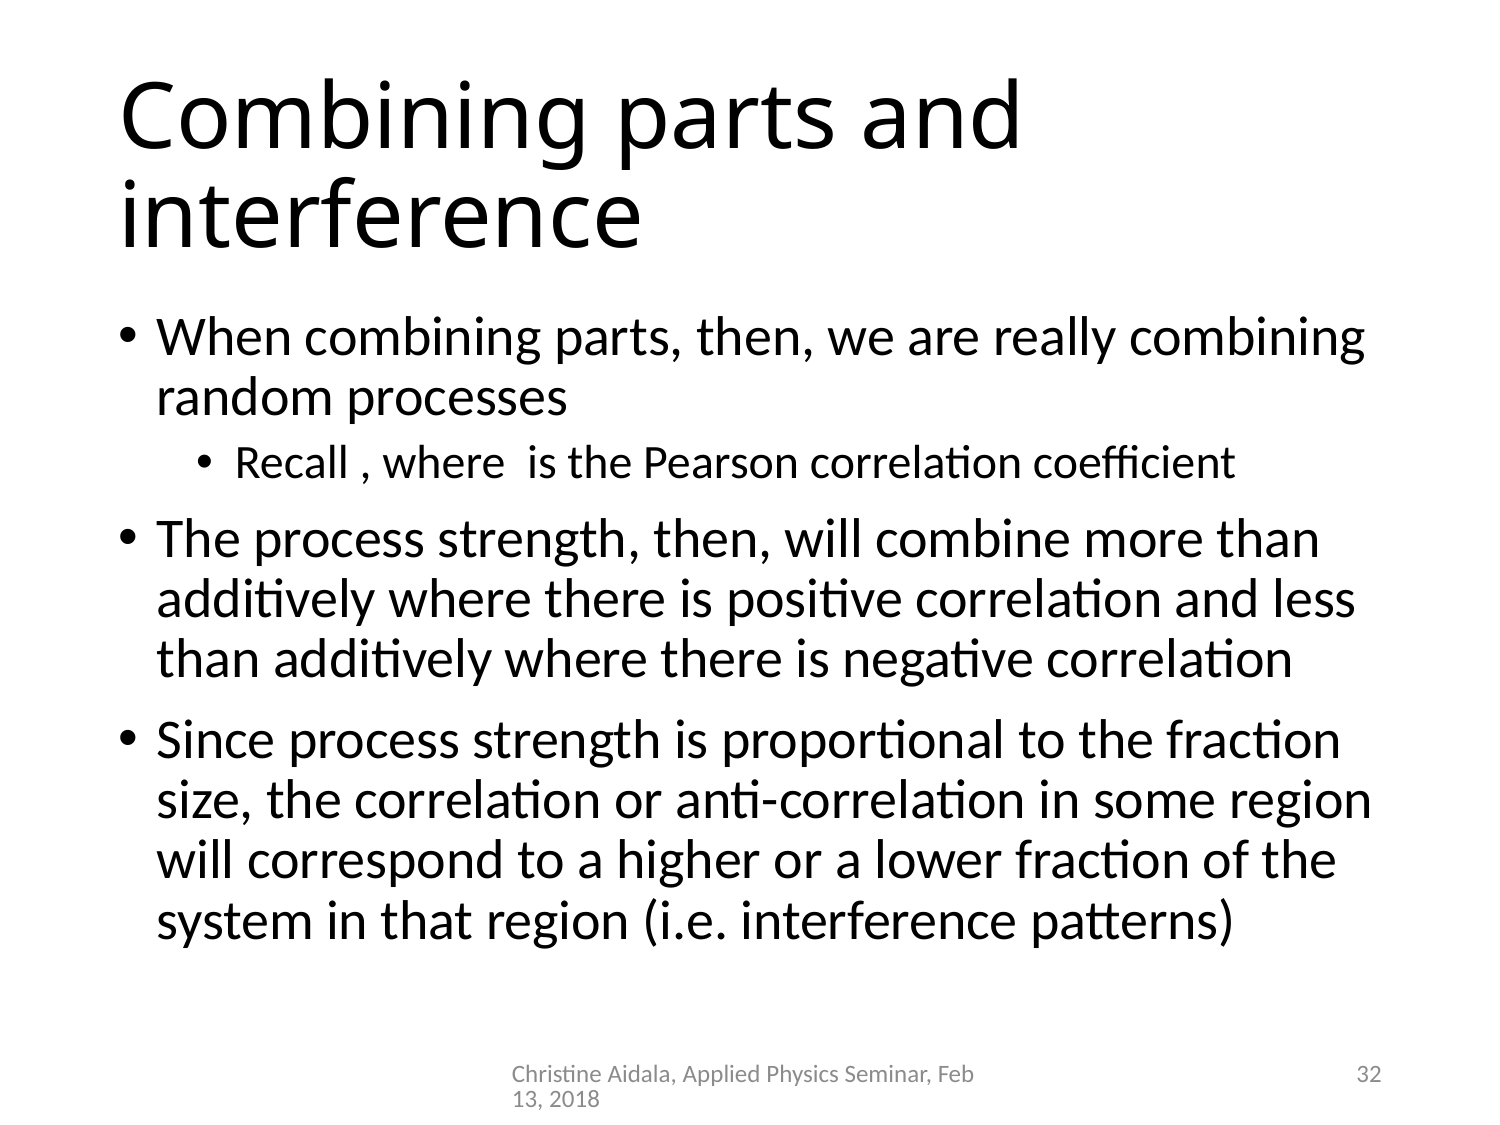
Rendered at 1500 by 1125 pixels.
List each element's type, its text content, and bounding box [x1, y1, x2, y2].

title Combining parts and interference [103, 59, 1397, 278]
footer Christine Aidala, Applied Physics Seminar, Feb 13, 2018 [496, 1042, 1004, 1103]
slide_number 32 [1059, 1042, 1397, 1103]
